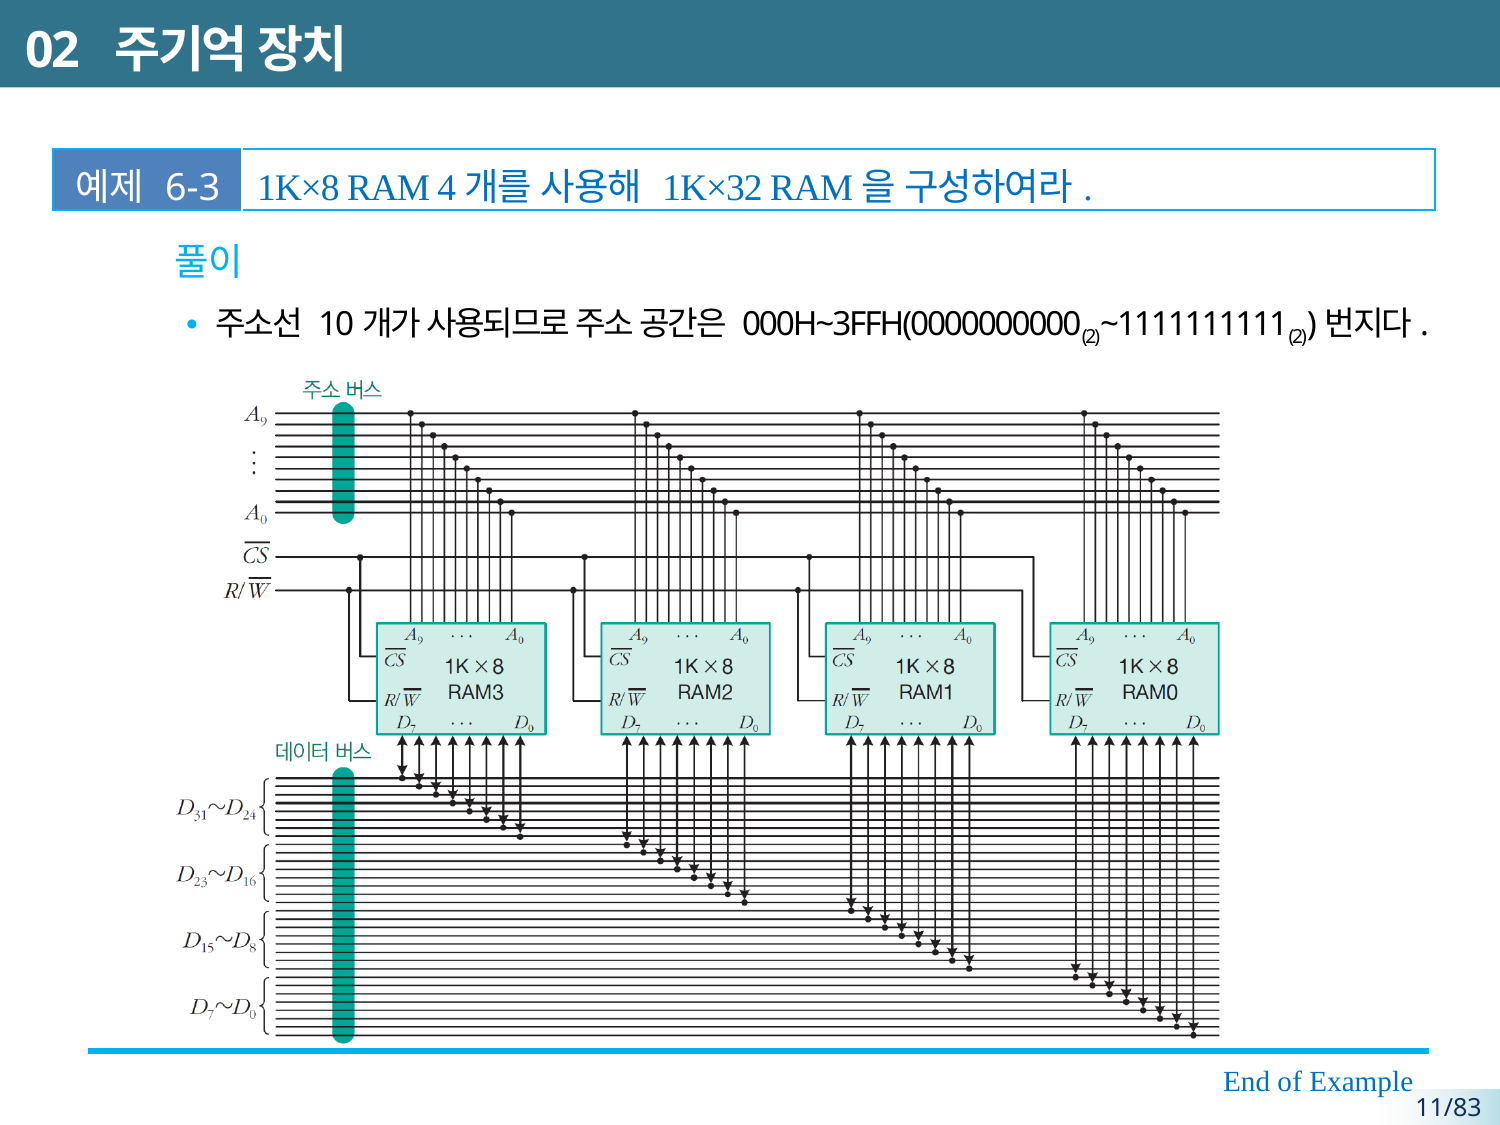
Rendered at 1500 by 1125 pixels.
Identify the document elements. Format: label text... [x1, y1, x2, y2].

text_box 풀이 [159, 230, 269, 291]
table_header 예제 6-3 [54, 150, 241, 209]
table_header 1K×8 RAM 4개를 사용해 1K×32 RAM을 구성하여라. [243, 150, 1434, 209]
title 02 주기억 장치 [10, 8, 1288, 87]
text_box End of Example [1208, 1057, 1429, 1105]
text_box 주소선 10개가 사용되므로 주소 공간은 000H~3FFH(0000000000(2)~1111111111(2))번지다. [171, 294, 1471, 355]
picture [170, 374, 1226, 1047]
